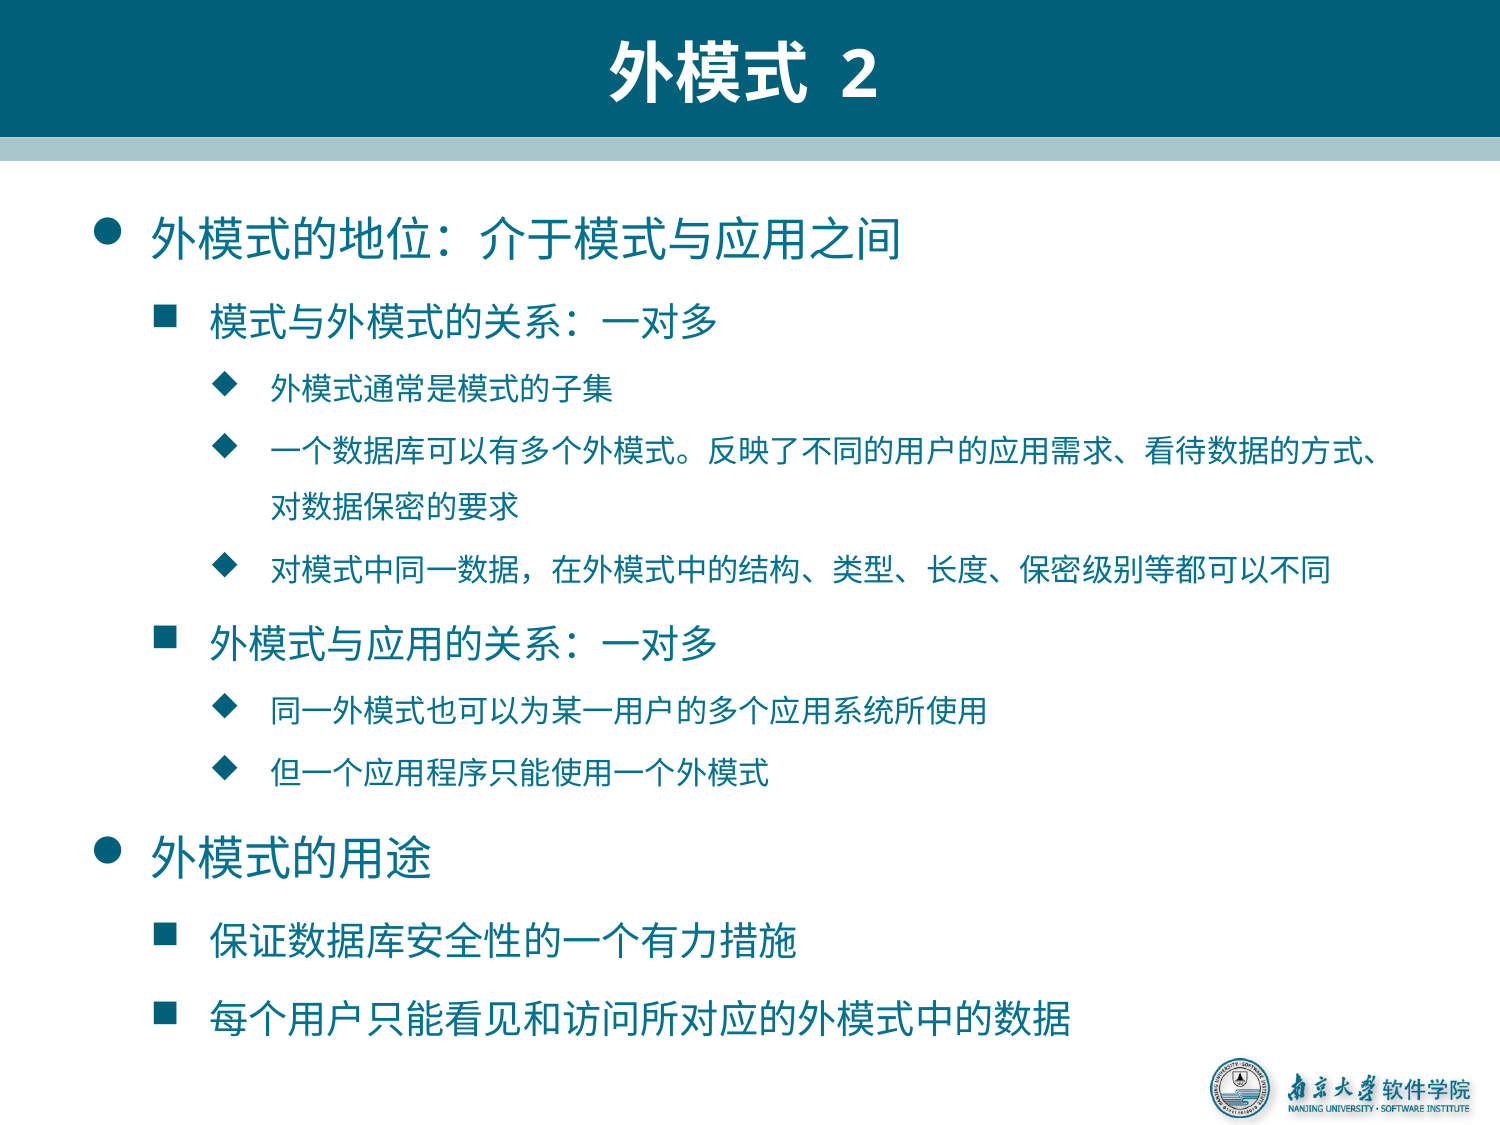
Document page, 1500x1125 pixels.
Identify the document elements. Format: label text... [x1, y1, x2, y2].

picture [1213, 1058, 1470, 1118]
list 外模式的地位：介于模式与应用之间 模式与外模式的关系：一对多 外模式通常是模式的子集 一个数据库可以有多个外模式。反映了不同的用户的应用需求、看待数据的方式、对数据保密的要求 对模式中同一数据，在外模式中的结构、类型、长度、保密级别等都可以不同 外模式与应用的关系：一对多 同一外模式也可以为某一用户的多个应用系统所使用 但一个应用程序只能使用一个外模式 外模式的用途 保证数据库安全性的一个有力措施 每个用户只能看见和访问所对应的外模式中的数据 [75, 172, 1425, 1050]
picture [1210, 1058, 1233, 1082]
title 外模式 2 [50, 24, 1438, 118]
picture [1210, 1095, 1230, 1118]
